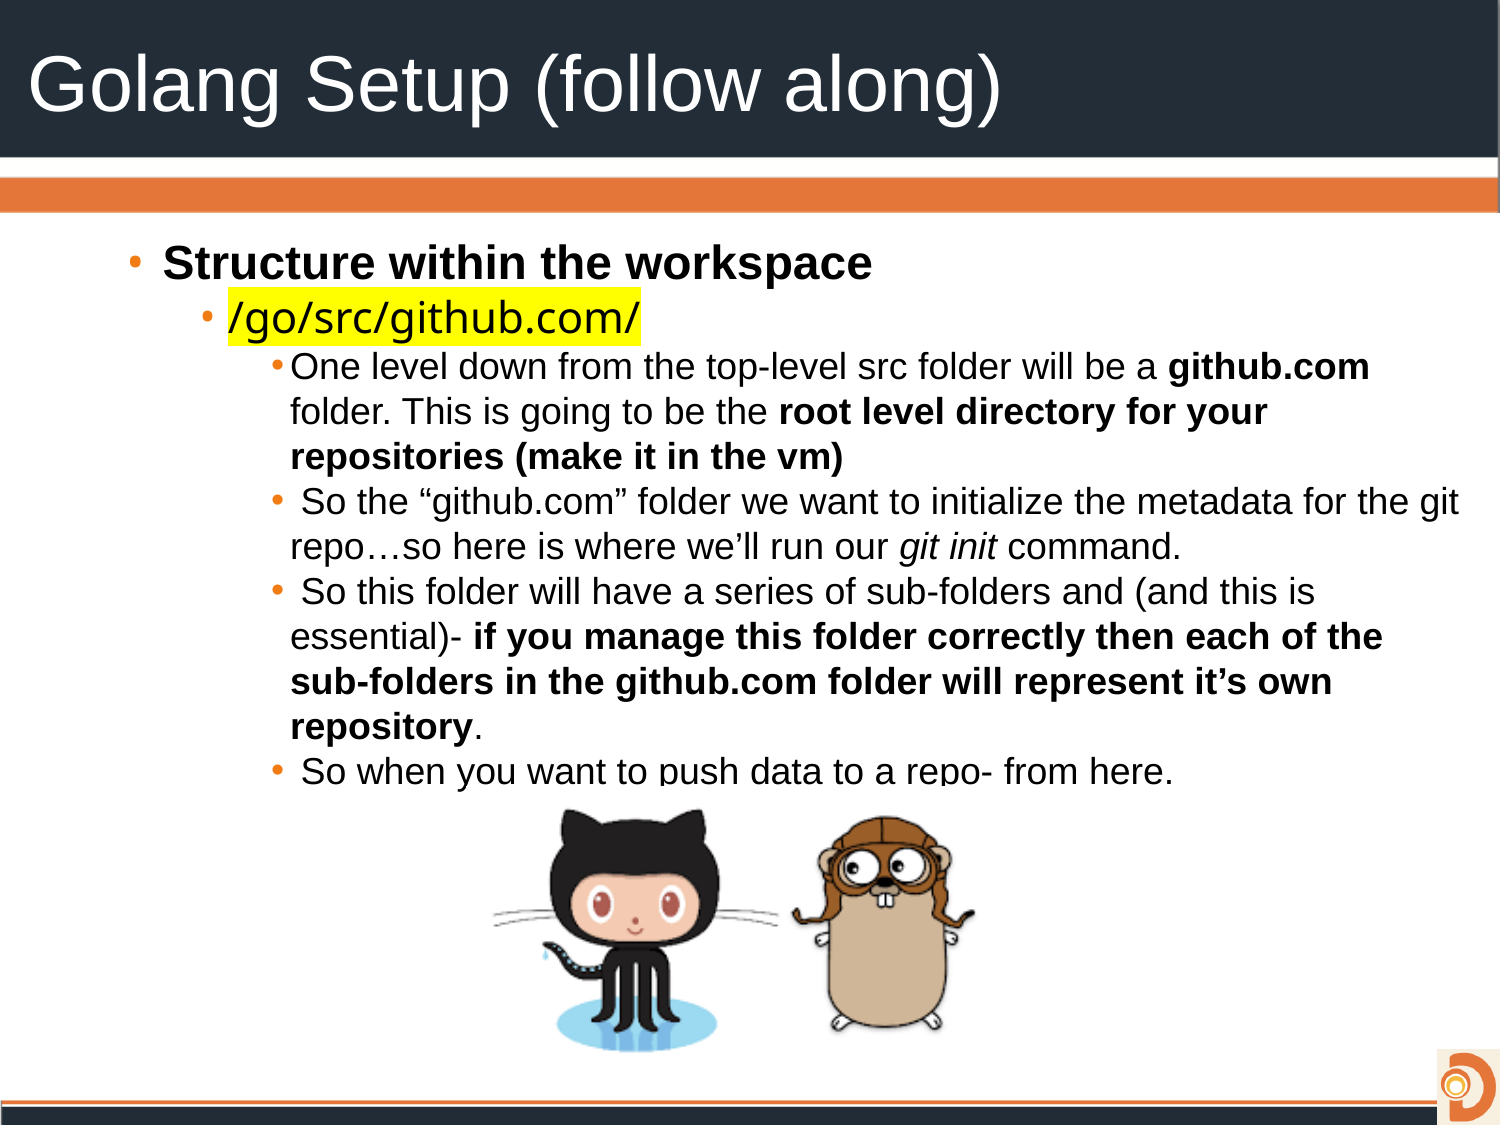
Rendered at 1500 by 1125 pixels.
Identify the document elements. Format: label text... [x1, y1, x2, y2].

picture [0, 0, 1500, 213]
picture [466, 786, 1041, 1095]
list Structure within the workspace /go/src/github.com/ One level down from the top-level src folder will be a github.com folder. This is going to be the root level directory for your repositories (make it in the vm) So the “github.com” folder we want to initialize the metadata for the git repo…so here is where we’ll run our git init command. So this folder will have a series of sub-folders and (and this is essential)- if you manage this folder correctly then each of the sub-folders in the github.com folder will represent it’s own repository. So when you want to push data to a repo- from here. [12, 217, 1488, 1050]
title Golang Setup (follow along) [12, 24, 1488, 136]
picture [2, 1049, 1500, 1125]
